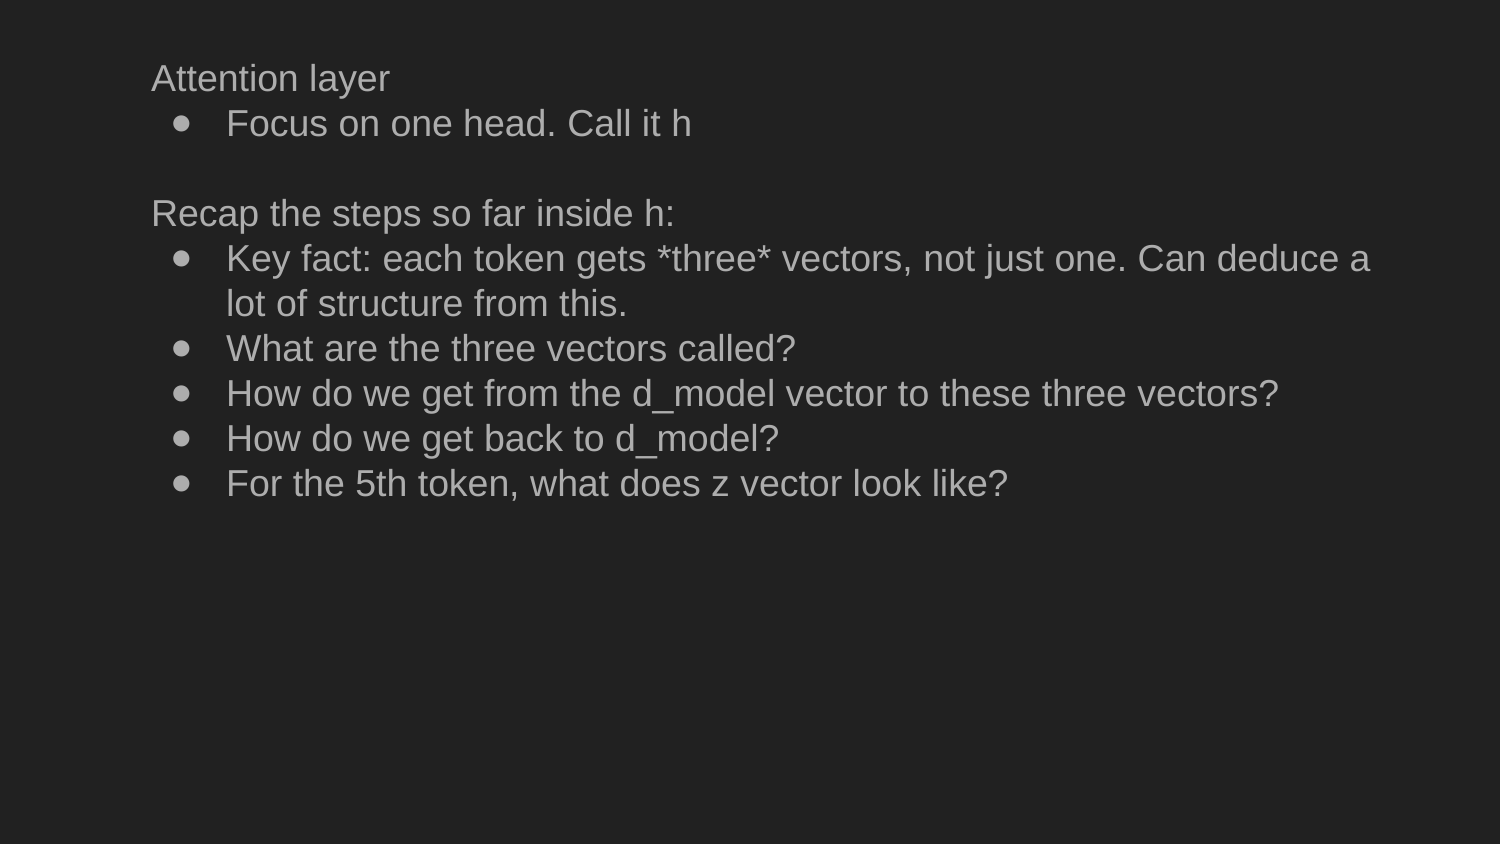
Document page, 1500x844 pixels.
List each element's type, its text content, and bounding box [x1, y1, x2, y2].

text_box Attention layer Focus on one head. Call it h Recap the steps so far inside h: Key fact: each token gets *three* vectors, not just one. Can deduce a lot of structure from this. What are the three vectors called? How do we get from the d_model vector to these three vectors? How do we get back to d_model? For the 5th token, what does z vector look like? [136, 38, 1399, 791]
